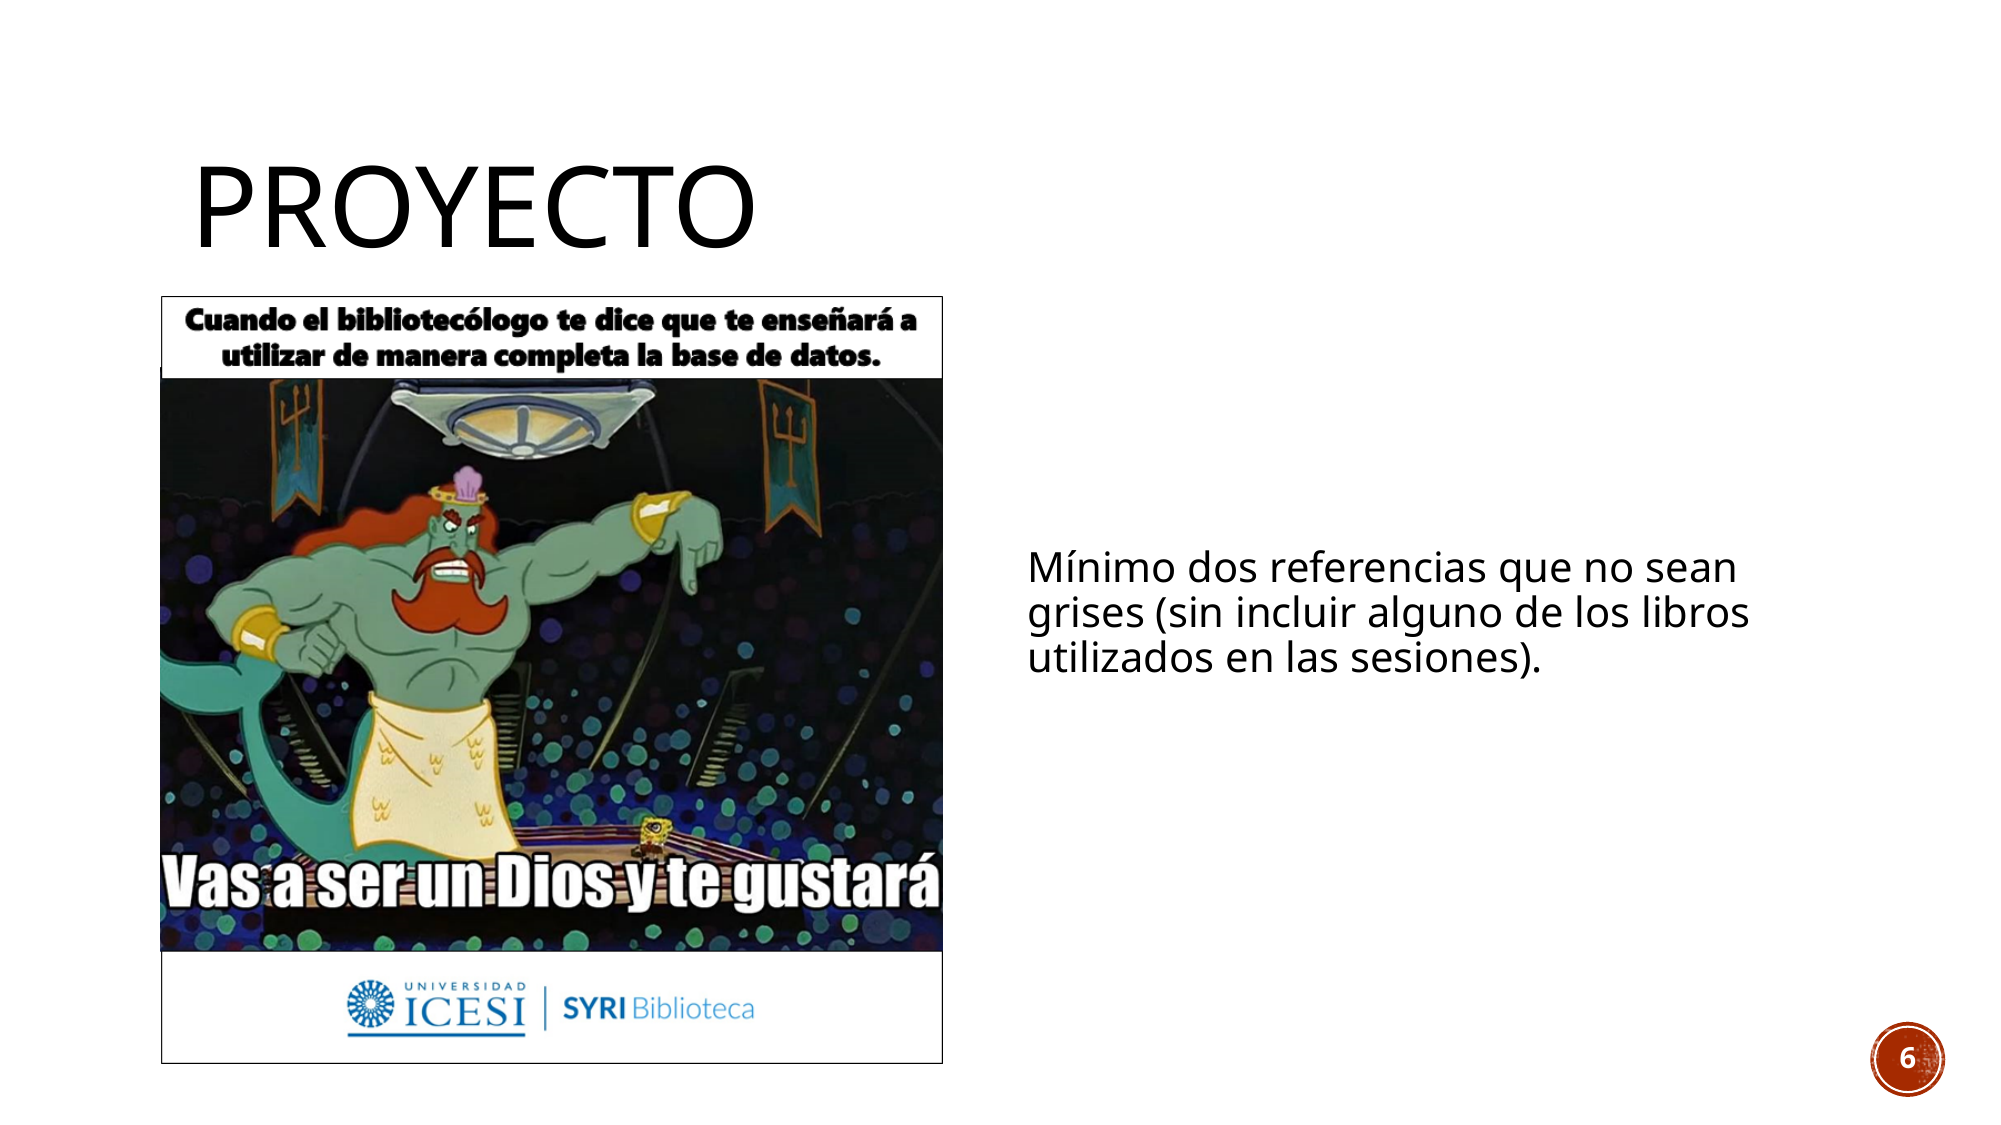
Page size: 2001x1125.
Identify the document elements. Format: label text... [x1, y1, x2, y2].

title Proyecto [175, 79, 1826, 344]
slide_number 6 [1855, 1028, 1961, 1089]
list Mínimo dos referencias que no sean grises (sin incluir alguno de los libros utilizados en las sesiones). [1012, 539, 1826, 1013]
picture [160, 296, 943, 1064]
